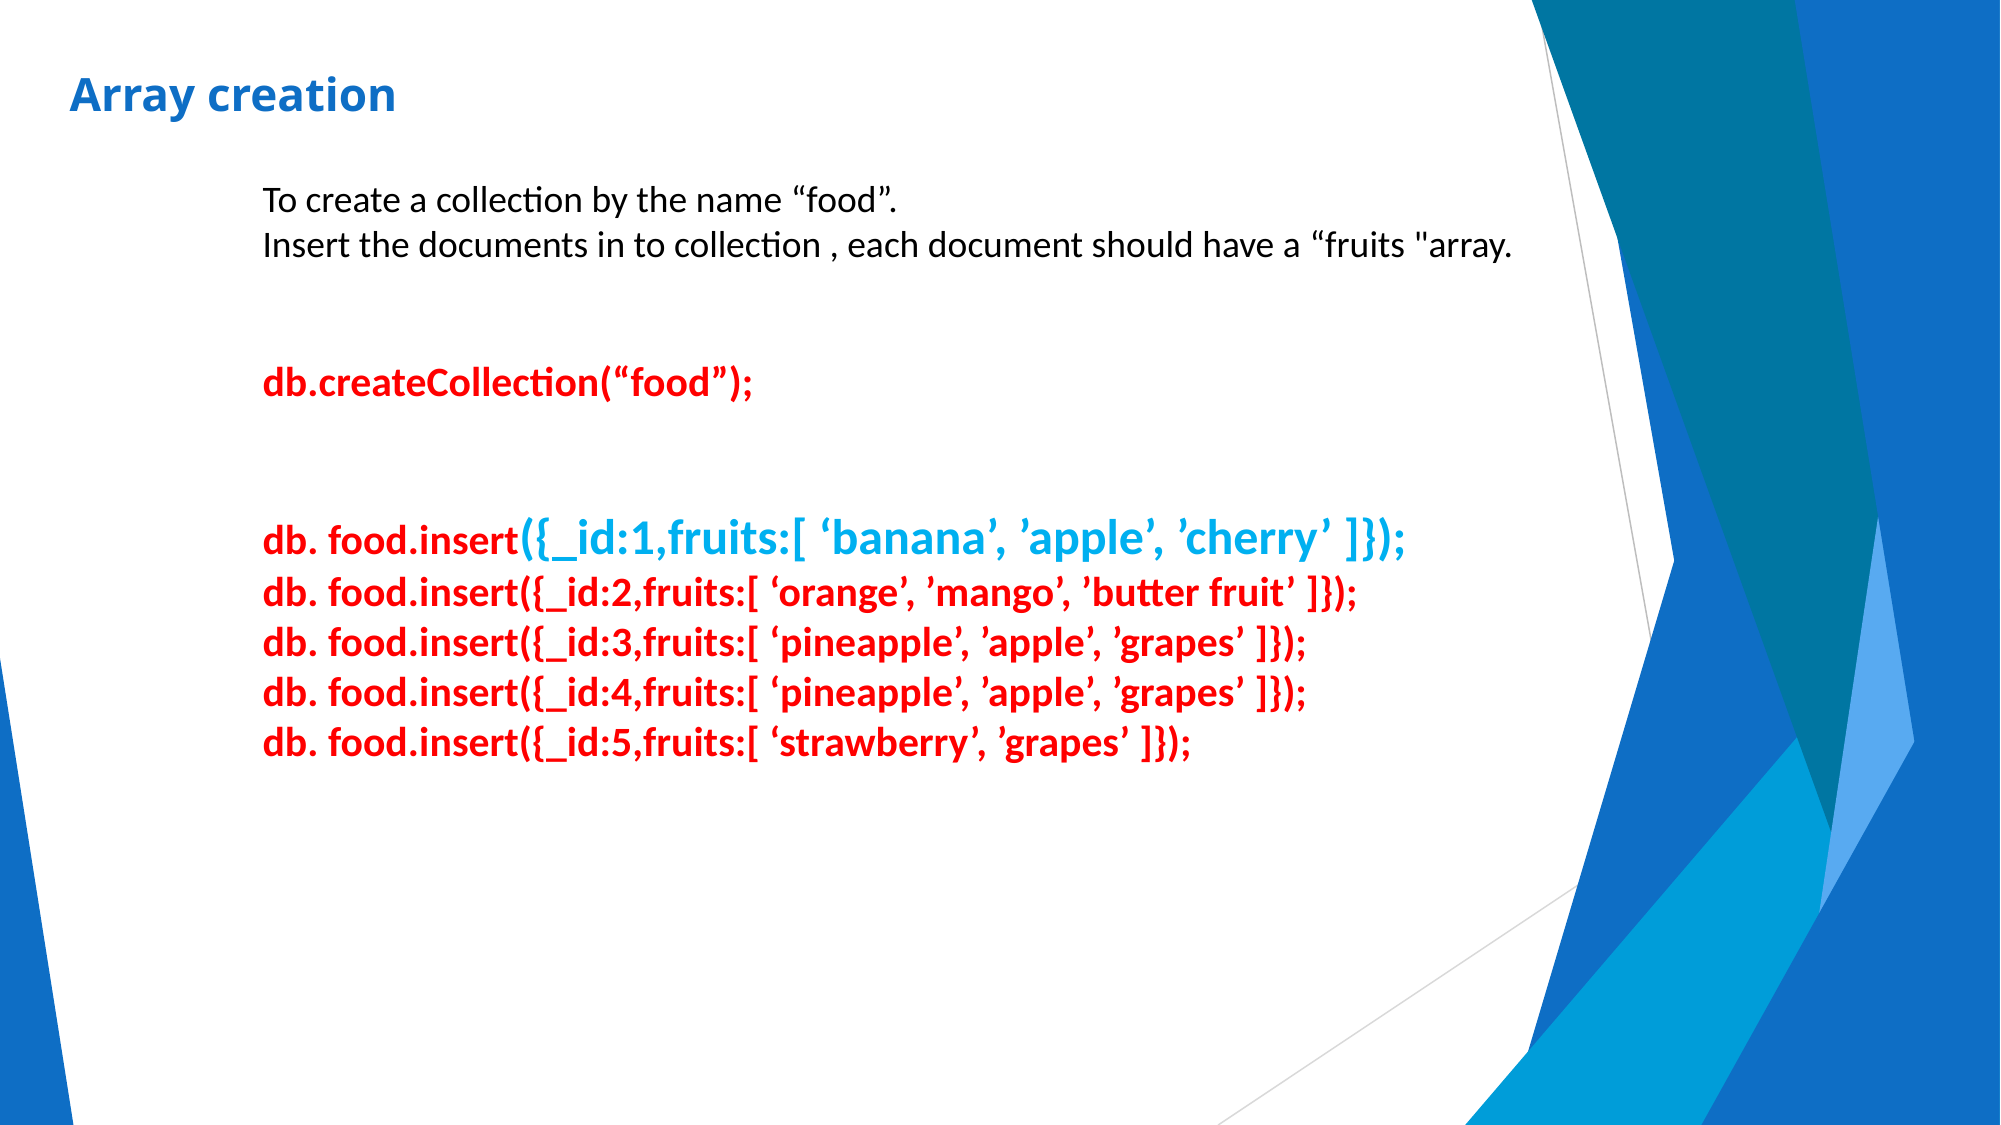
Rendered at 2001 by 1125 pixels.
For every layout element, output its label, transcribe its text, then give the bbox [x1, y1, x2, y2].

list To create a collection by the name “food”. Insert the documents in to collection , each document should have a “fruits "array. db.createCollection(“food”); db. food.insert({_id:1,fruits:[ ‘banana’, ’apple’, ’cherry’ ]}); db. food.insert({_id:2,fruits:[ ‘orange’, ’mango’, ’butter fruit’ ]}); db. food.insert({_id:3,fruits:[ ‘pineapple’, ’apple’, ’grapes’ ]}); db. food.insert({_id:4,fruits:[ ‘pineapple’, ’apple’, ’grapes’ ]}); db. food.insert({_id:5,fruits:[ ‘strawberry’, ’grapes’ ]}); [112, 174, 1538, 1054]
title Array creation [69, 65, 1500, 122]
